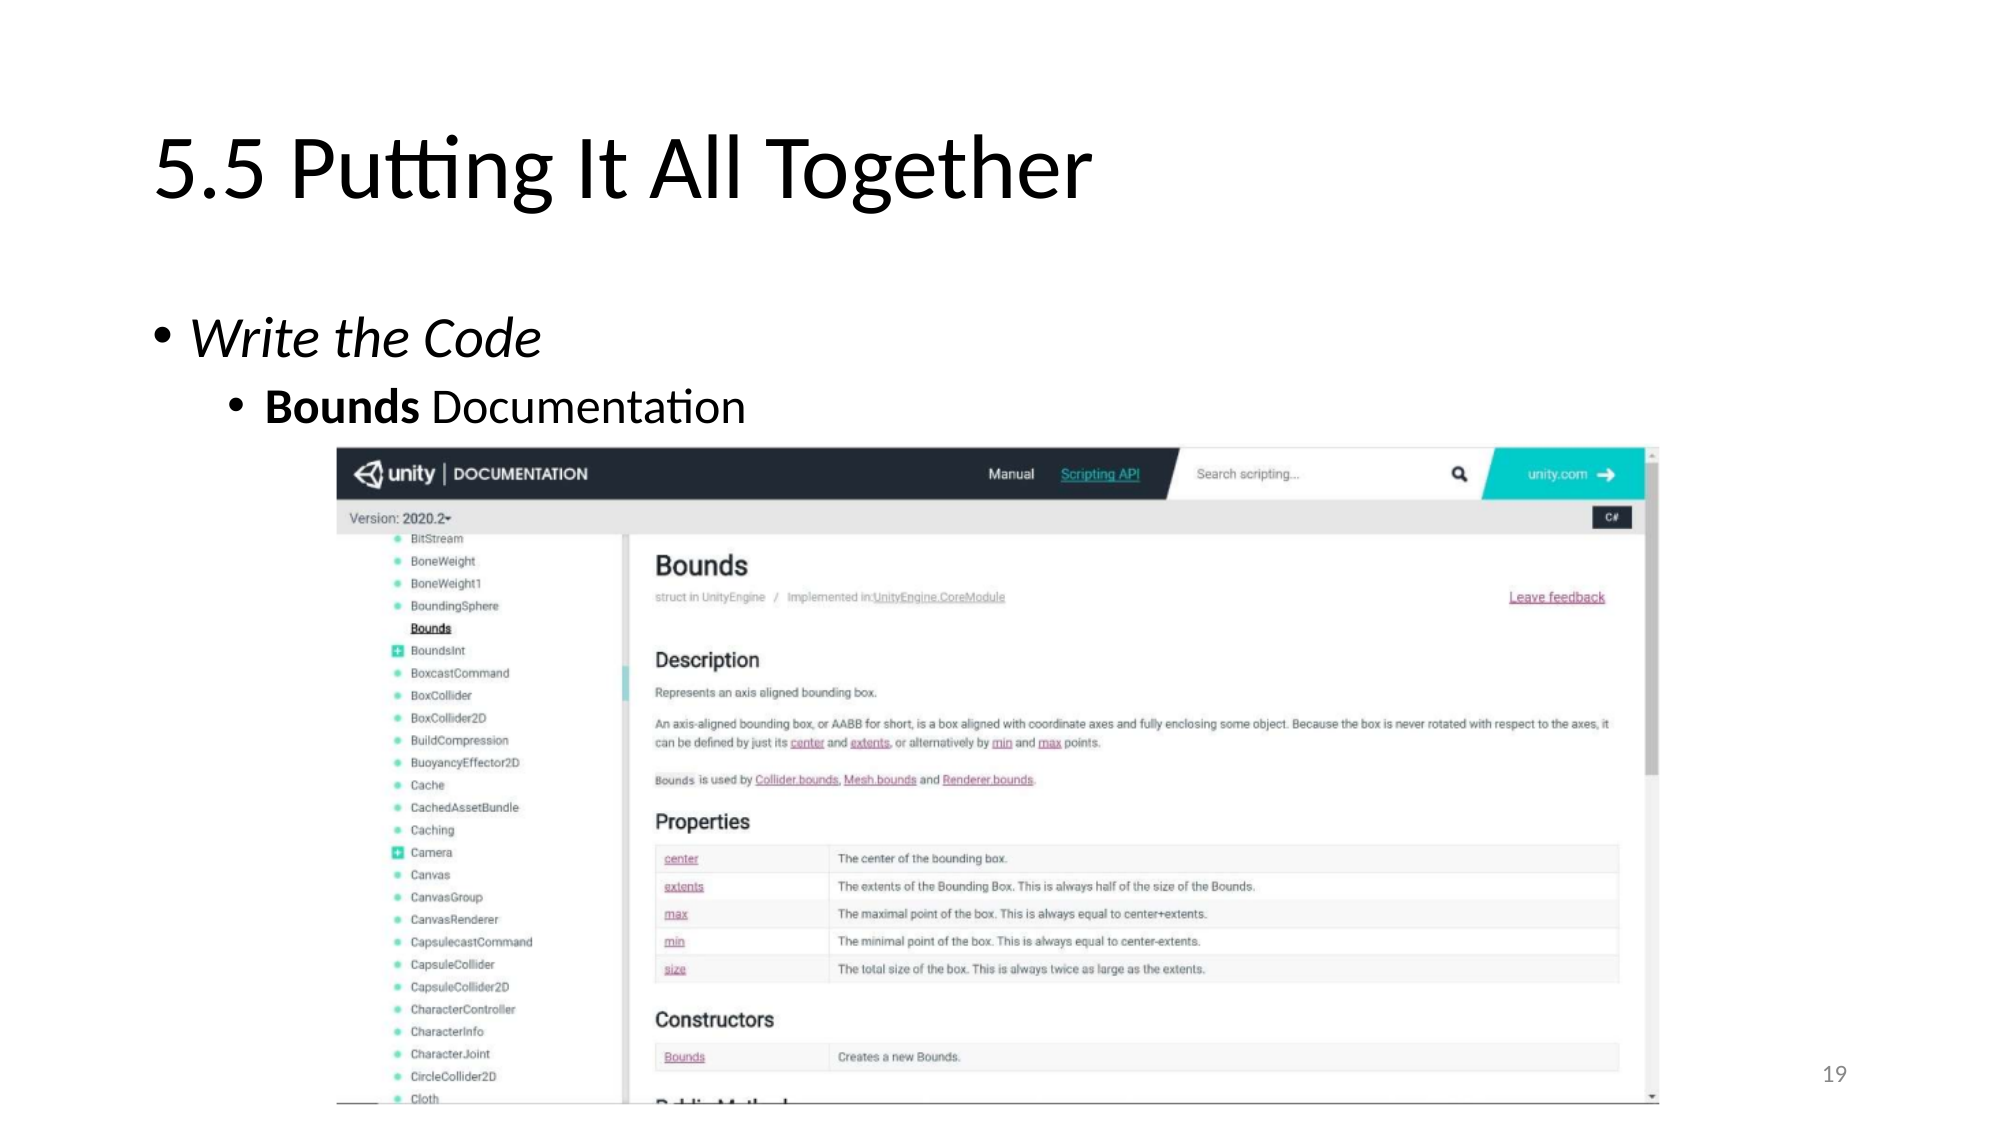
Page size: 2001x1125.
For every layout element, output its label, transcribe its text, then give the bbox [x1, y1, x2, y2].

picture [329, 442, 1669, 1115]
list Write the Code Bounds Documentation [137, 299, 1971, 1103]
title 5.5 Putting It All Together [137, 59, 1863, 278]
slide_number 19 [1673, 1042, 1863, 1103]
